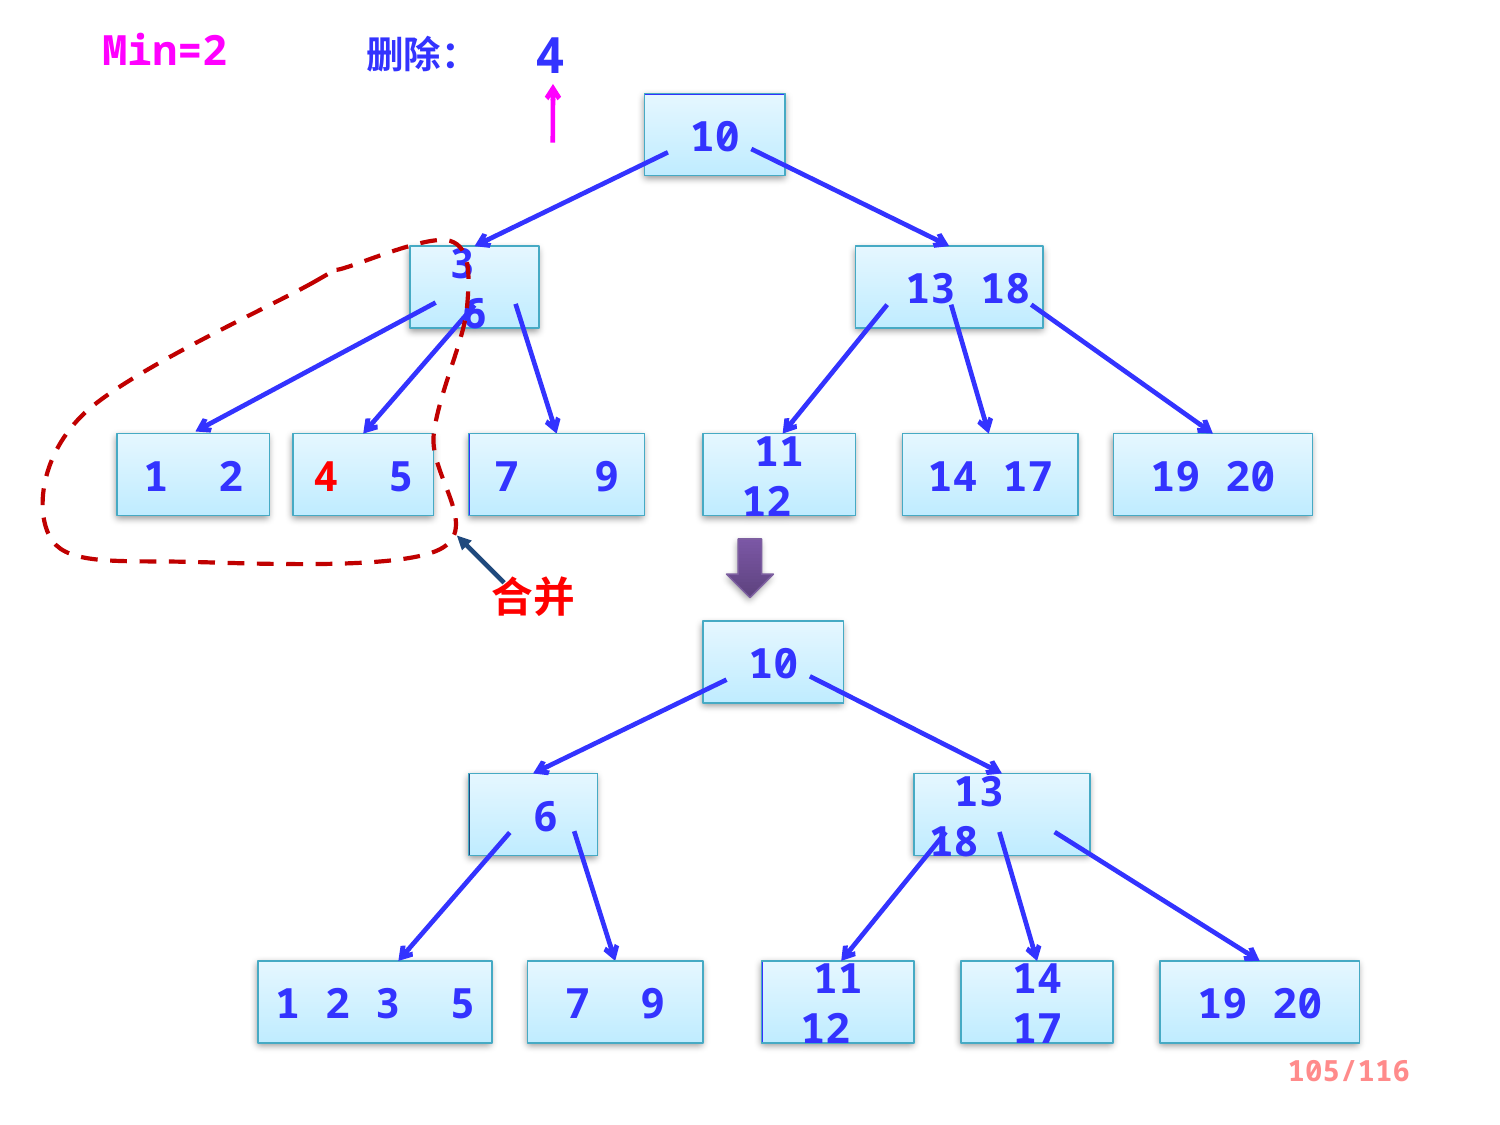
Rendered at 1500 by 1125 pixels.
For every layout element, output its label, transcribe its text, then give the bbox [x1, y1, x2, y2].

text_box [953, 877, 1049, 916]
slide_number 105/116 [1074, 1042, 1425, 1103]
text_box 4 [515, 23, 586, 84]
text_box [34, 234, 599, 622]
text_box 19 20 [1113, 433, 1313, 516]
text_box 6 [468, 773, 598, 856]
text_box 7 9 [527, 960, 704, 1044]
text_box 13 18 [855, 245, 1044, 329]
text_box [751, 148, 950, 247]
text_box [809, 676, 1003, 774]
text_box 10 [702, 620, 844, 704]
text_box 7 9 [604, 433, 645, 516]
text_box 删除： [351, 23, 504, 84]
text_box 11 12 [761, 960, 915, 1044]
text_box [1054, 831, 1260, 962]
text_box 10 [644, 93, 786, 176]
text_box [725, 538, 775, 599]
text_box 1 2 3 5 [257, 960, 493, 1044]
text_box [389, 840, 519, 953]
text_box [828, 843, 959, 949]
text_box 13 18 [913, 773, 1091, 856]
text_box 14 17 [960, 960, 1114, 1044]
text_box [474, 152, 669, 247]
text_box 11 12 [702, 433, 856, 516]
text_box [532, 679, 727, 774]
text_box 14 17 [902, 433, 1079, 516]
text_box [529, 875, 660, 917]
text_box 19 20 [1159, 960, 1360, 1042]
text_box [905, 350, 1025, 389]
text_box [770, 316, 900, 422]
text_box Min=2 [70, 23, 260, 74]
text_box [1030, 304, 1214, 434]
